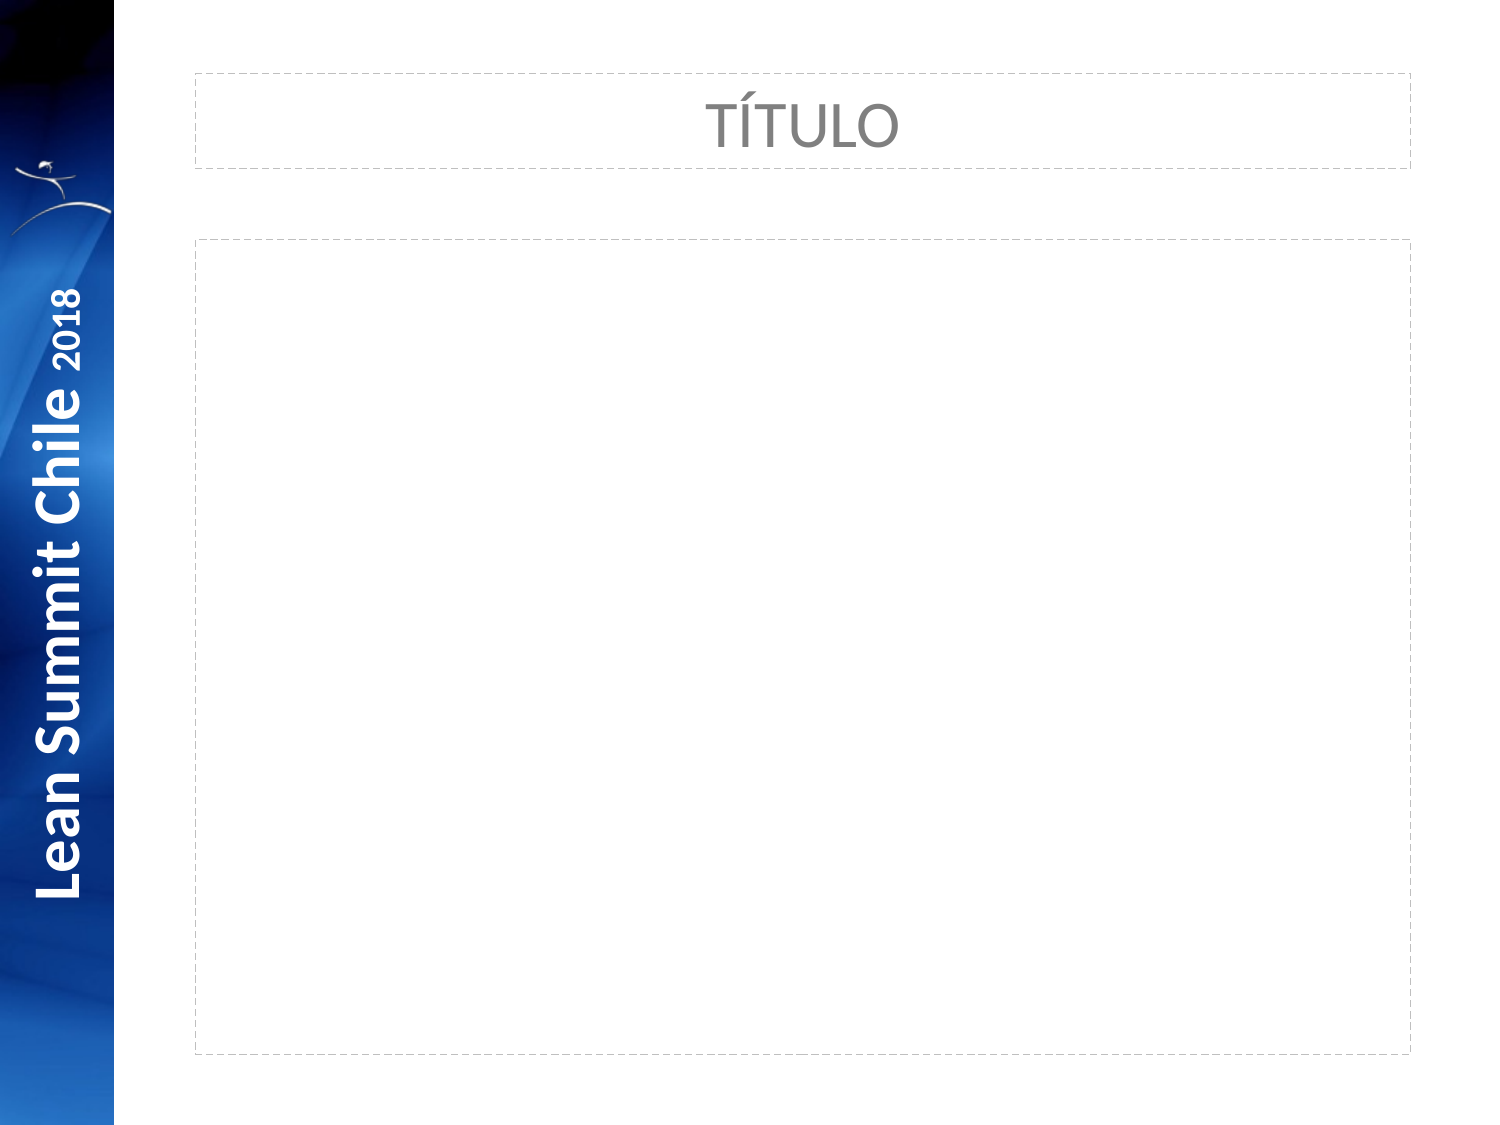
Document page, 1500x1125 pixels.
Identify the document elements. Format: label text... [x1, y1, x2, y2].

text_box TÍTULO [195, 73, 1411, 169]
picture [0, 0, 116, 1125]
text_box [195, 239, 1411, 1055]
